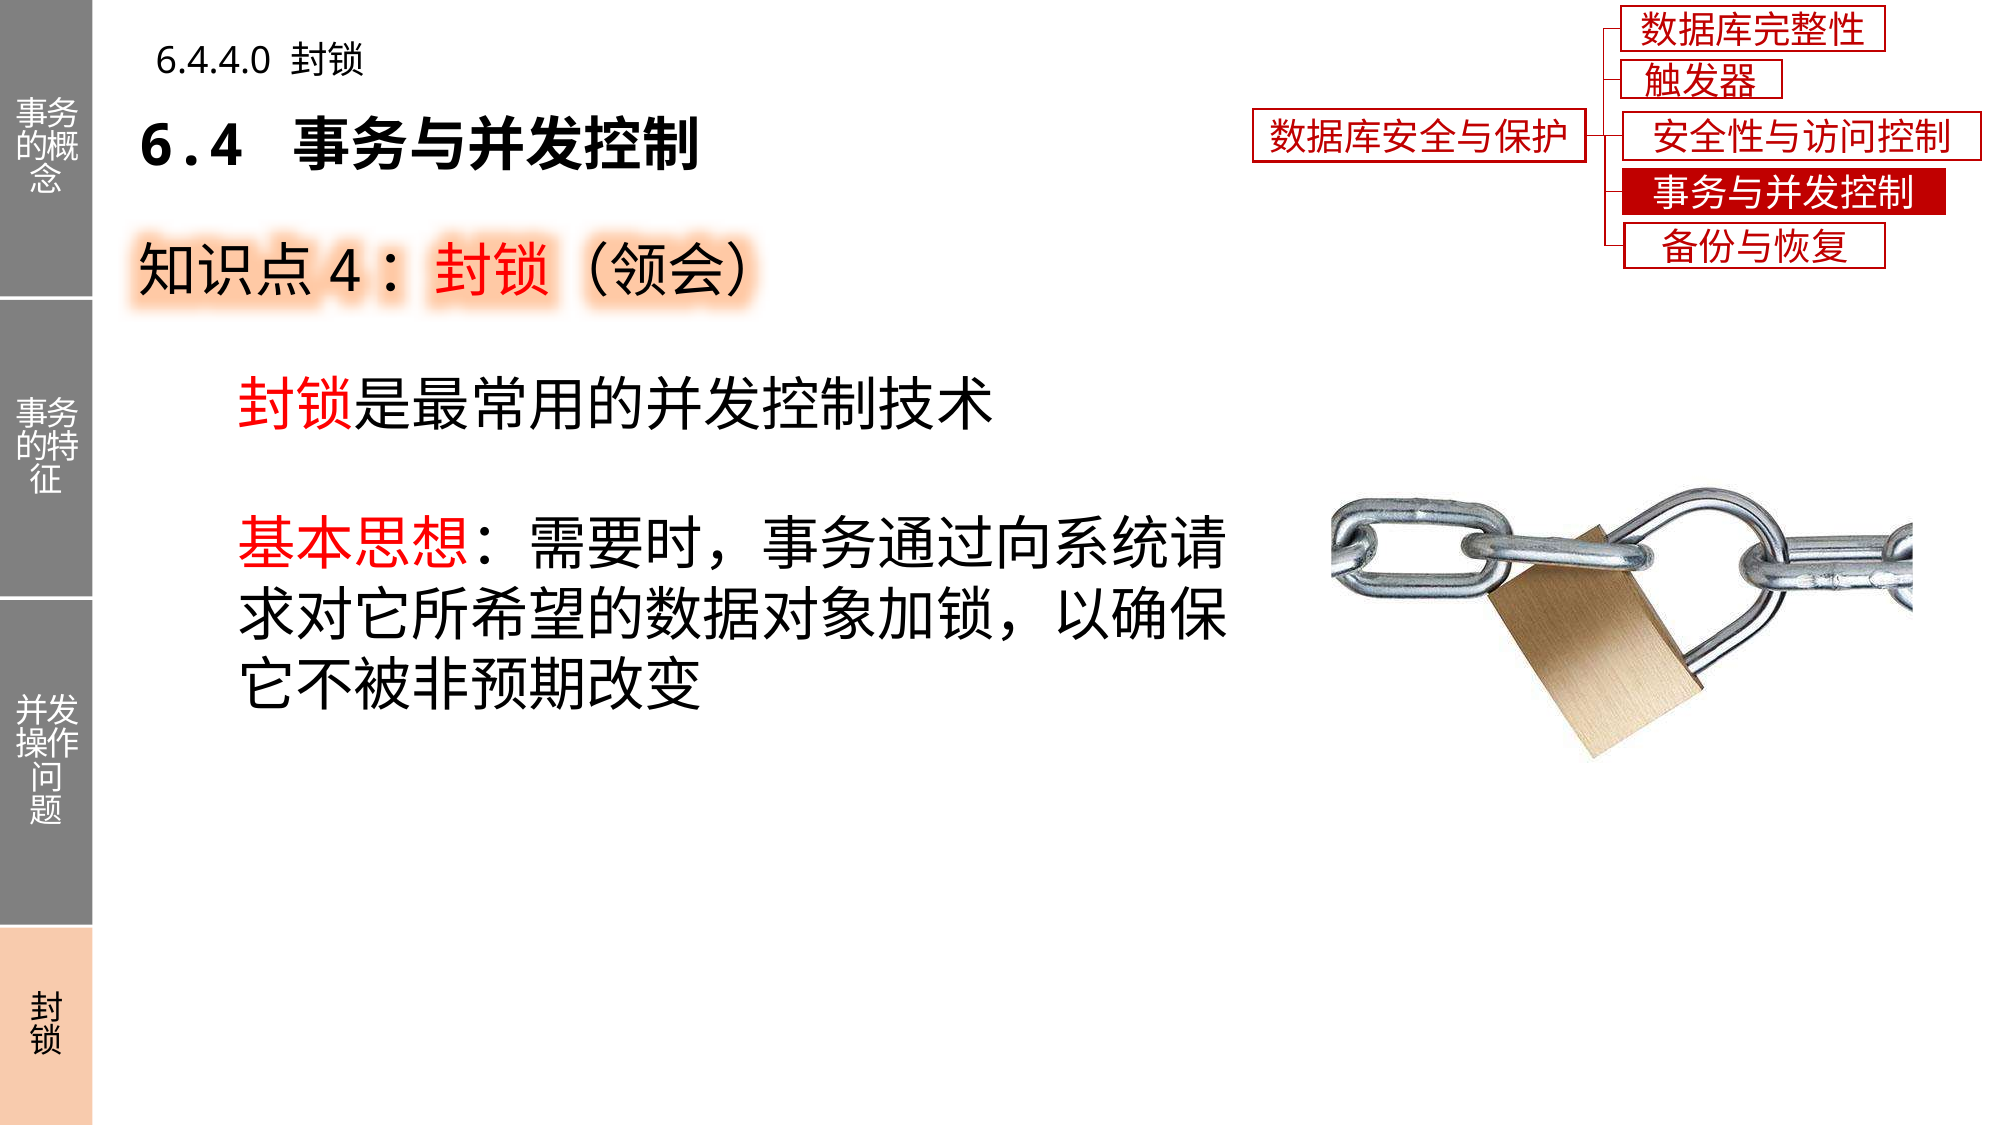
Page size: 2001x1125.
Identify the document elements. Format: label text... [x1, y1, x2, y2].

text_box 事务与并发控制 [1625, 168, 1946, 215]
text_box 知识点4：封锁（领会） [120, 172, 1945, 329]
picture [1331, 471, 1913, 763]
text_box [1585, 135, 1625, 246]
text_box 数据库完整性 [1620, 5, 1886, 52]
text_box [114, 166, 1954, 339]
text_box 触发器 [1621, 59, 1783, 99]
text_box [0, 0, 93, 1125]
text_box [118, 170, 1949, 335]
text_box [1585, 28, 1621, 79]
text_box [1585, 79, 1621, 135]
text_box 封锁是最常用的并发控制技术 基本思想：需要时，事务通过向系统请求对它所希望的数据对象加锁，以确保它不被非预期改变 [222, 359, 1278, 794]
text_box 安全性与访问控制 [1622, 111, 1982, 161]
text_box 6.4.4.0 封锁 [140, 28, 380, 89]
text_box 数据库安全与保护 [1252, 108, 1585, 163]
text_box 备份与恢复 [1623, 222, 1886, 269]
text_box 6.4 事务与并发控制 [120, 97, 1568, 154]
